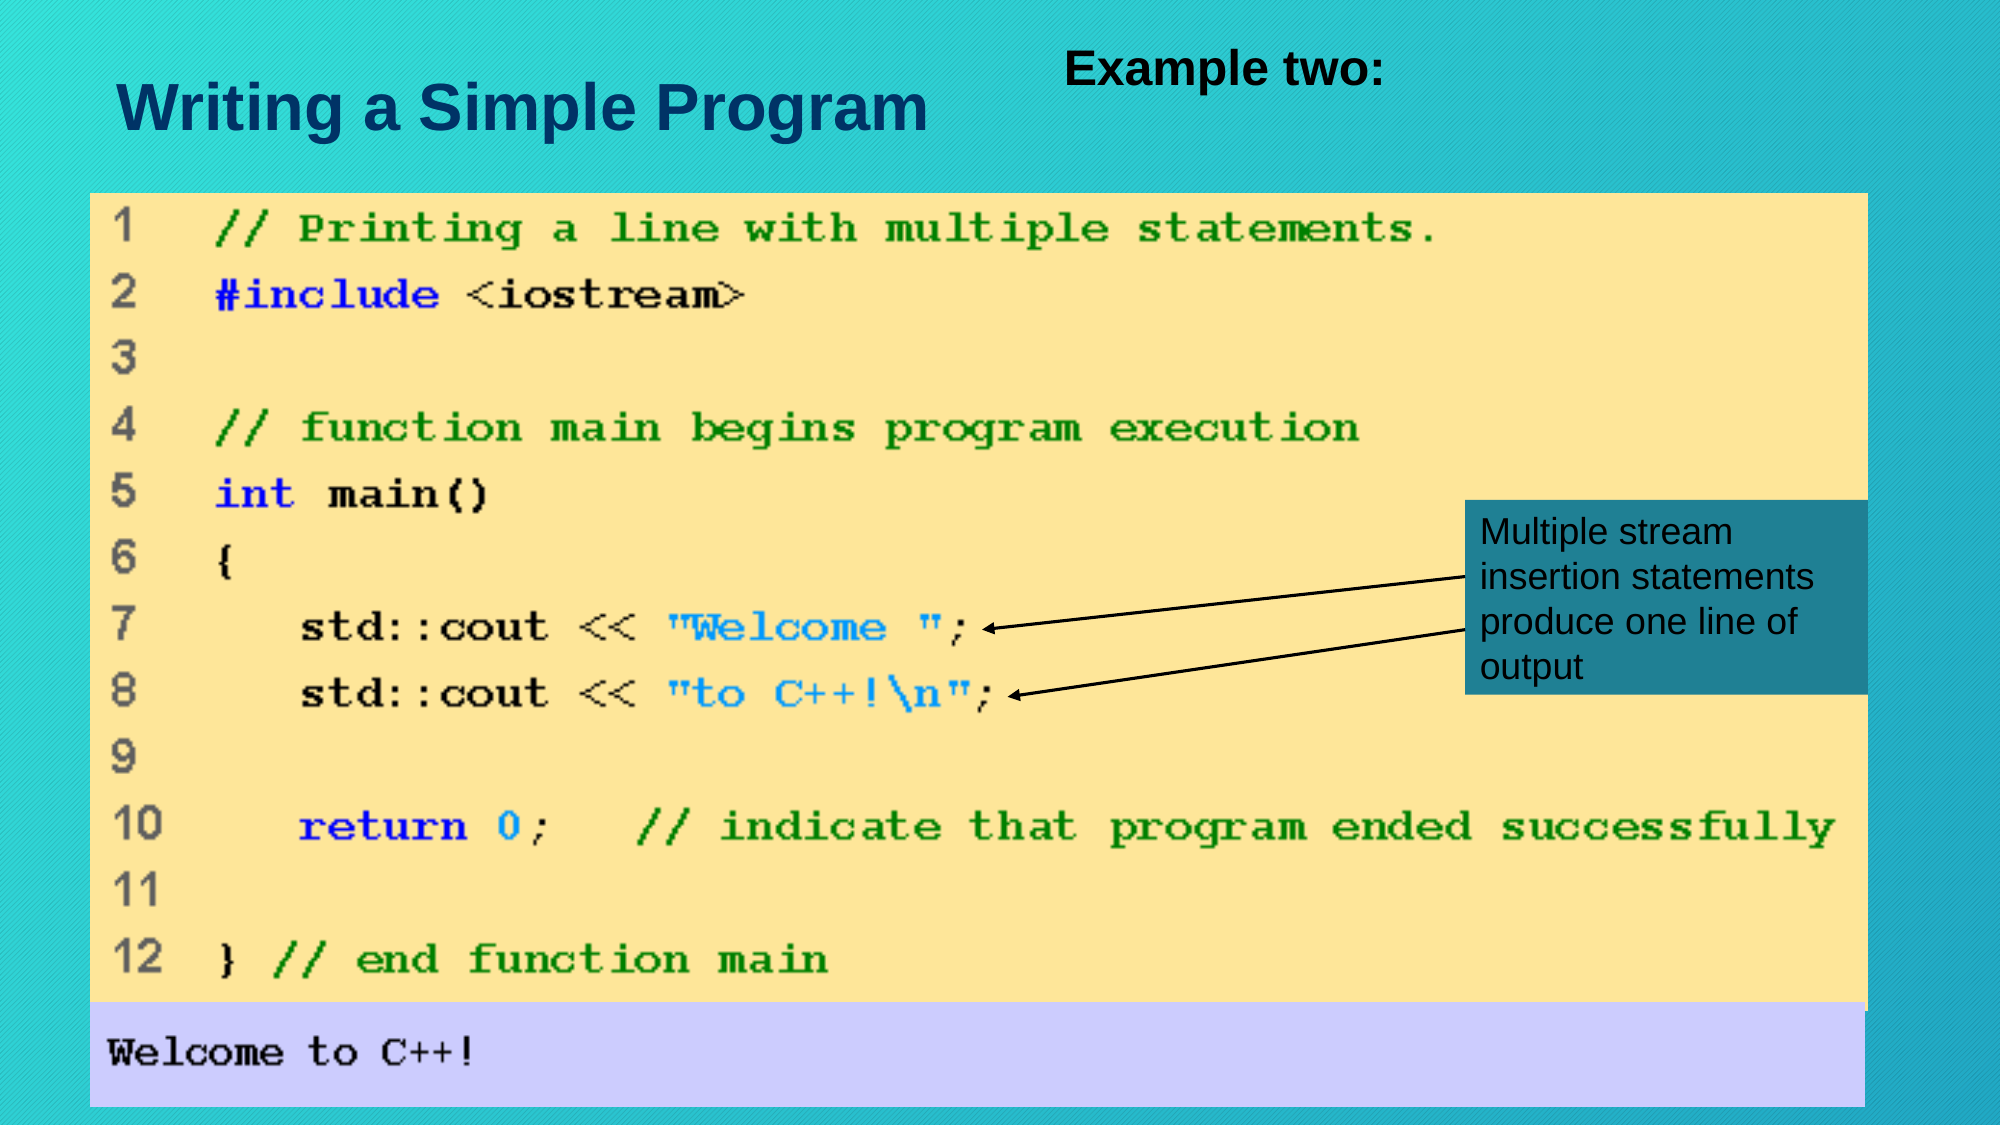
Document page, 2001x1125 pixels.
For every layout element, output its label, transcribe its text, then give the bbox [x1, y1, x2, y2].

picture [90, 193, 1869, 1108]
text_box Writing a Simple Program [101, 56, 1277, 152]
text_box Example two: [1048, 28, 2000, 103]
